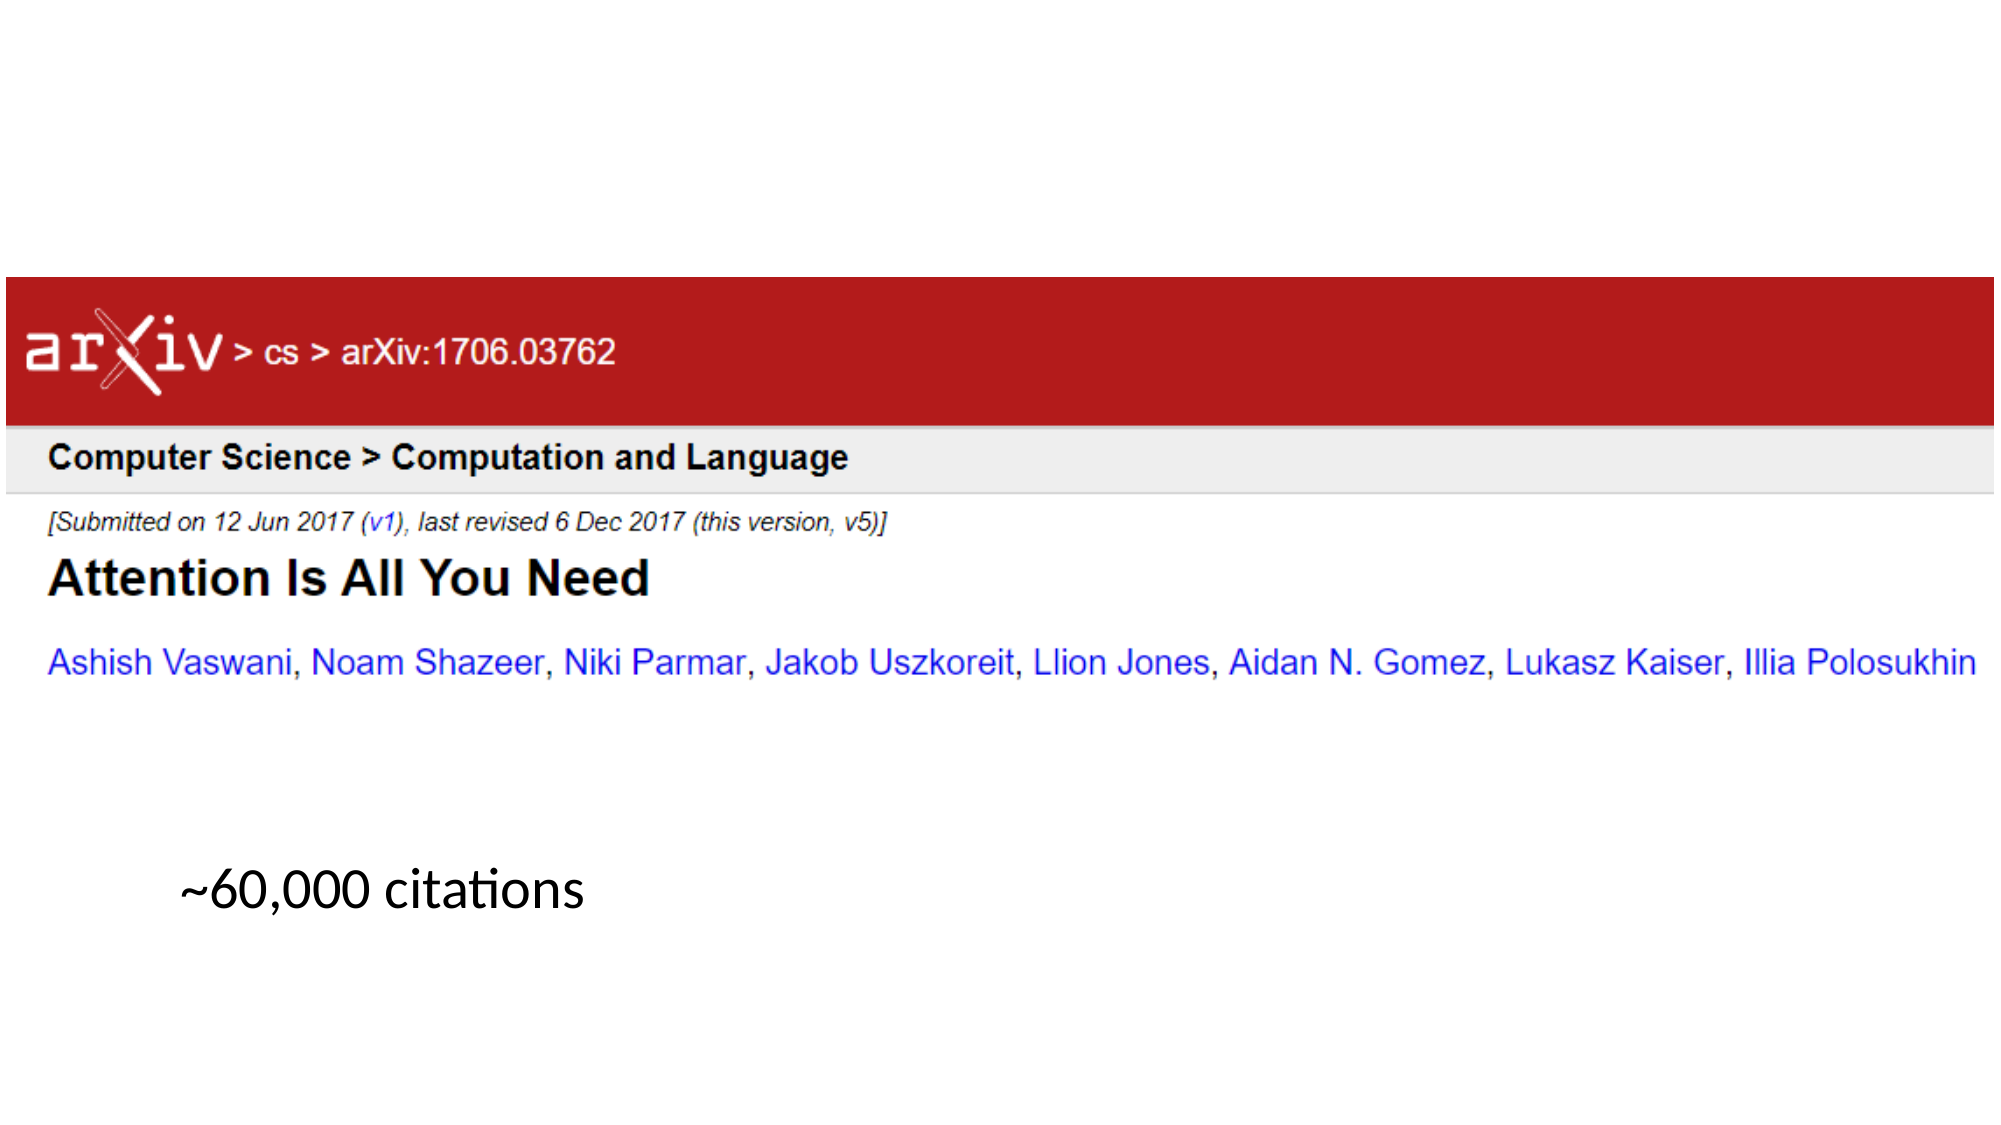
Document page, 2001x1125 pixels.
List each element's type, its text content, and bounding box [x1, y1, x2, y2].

picture [6, 276, 1994, 703]
text_box ~60,000 citations [165, 842, 601, 928]
